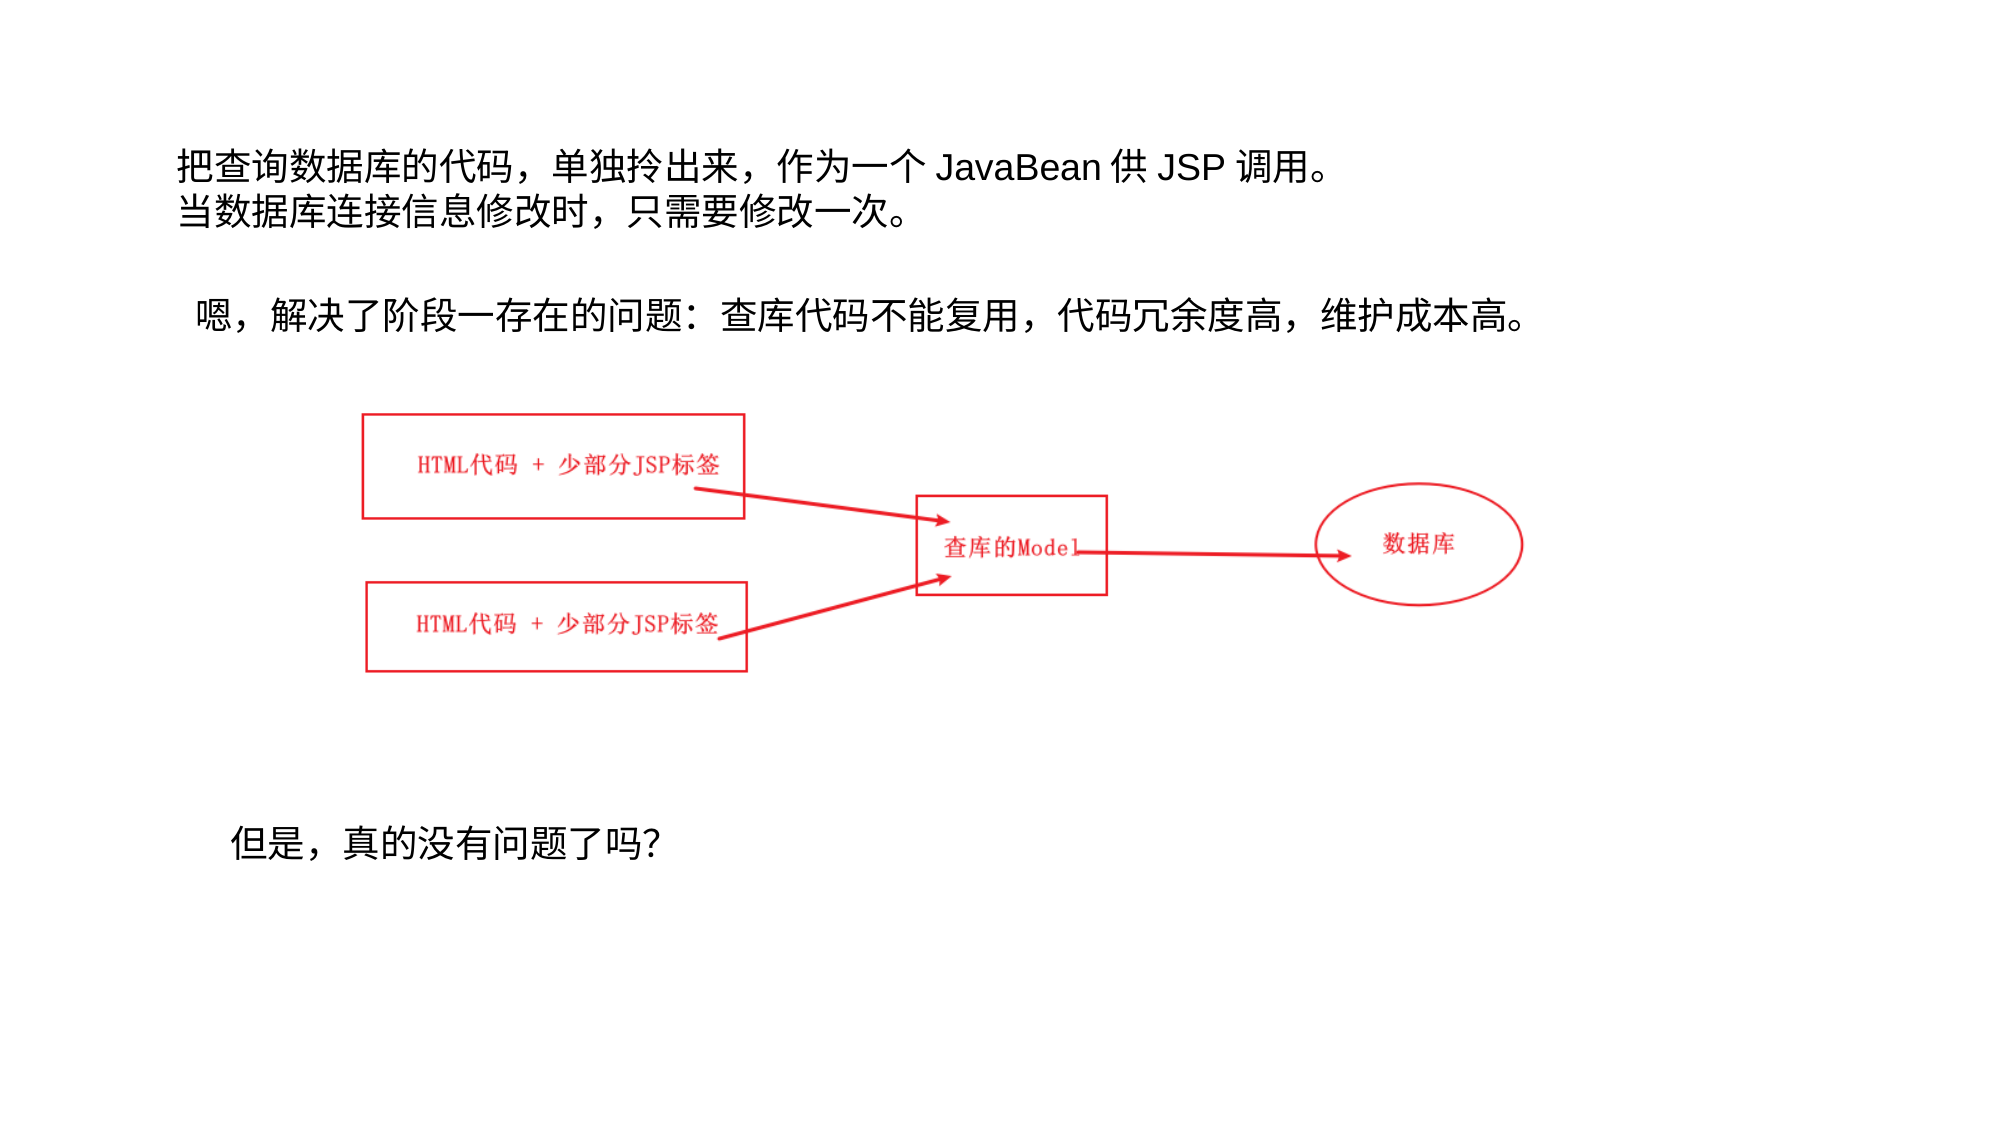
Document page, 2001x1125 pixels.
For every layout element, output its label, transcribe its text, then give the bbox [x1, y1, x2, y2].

text_box 但是，真的没有问题了吗？ [215, 812, 696, 963]
picture [333, 387, 1527, 704]
text_box 嗯，解决了阶段一存在的问题：查库代码不能复用，代码冗余度高，维护成本高。 [180, 284, 1561, 344]
text_box 把查询数据库的代码，单独拎出来，作为一个JavaBean供JSP调用。 当数据库连接信息修改时，只需要修改一次。 [161, 135, 1363, 241]
